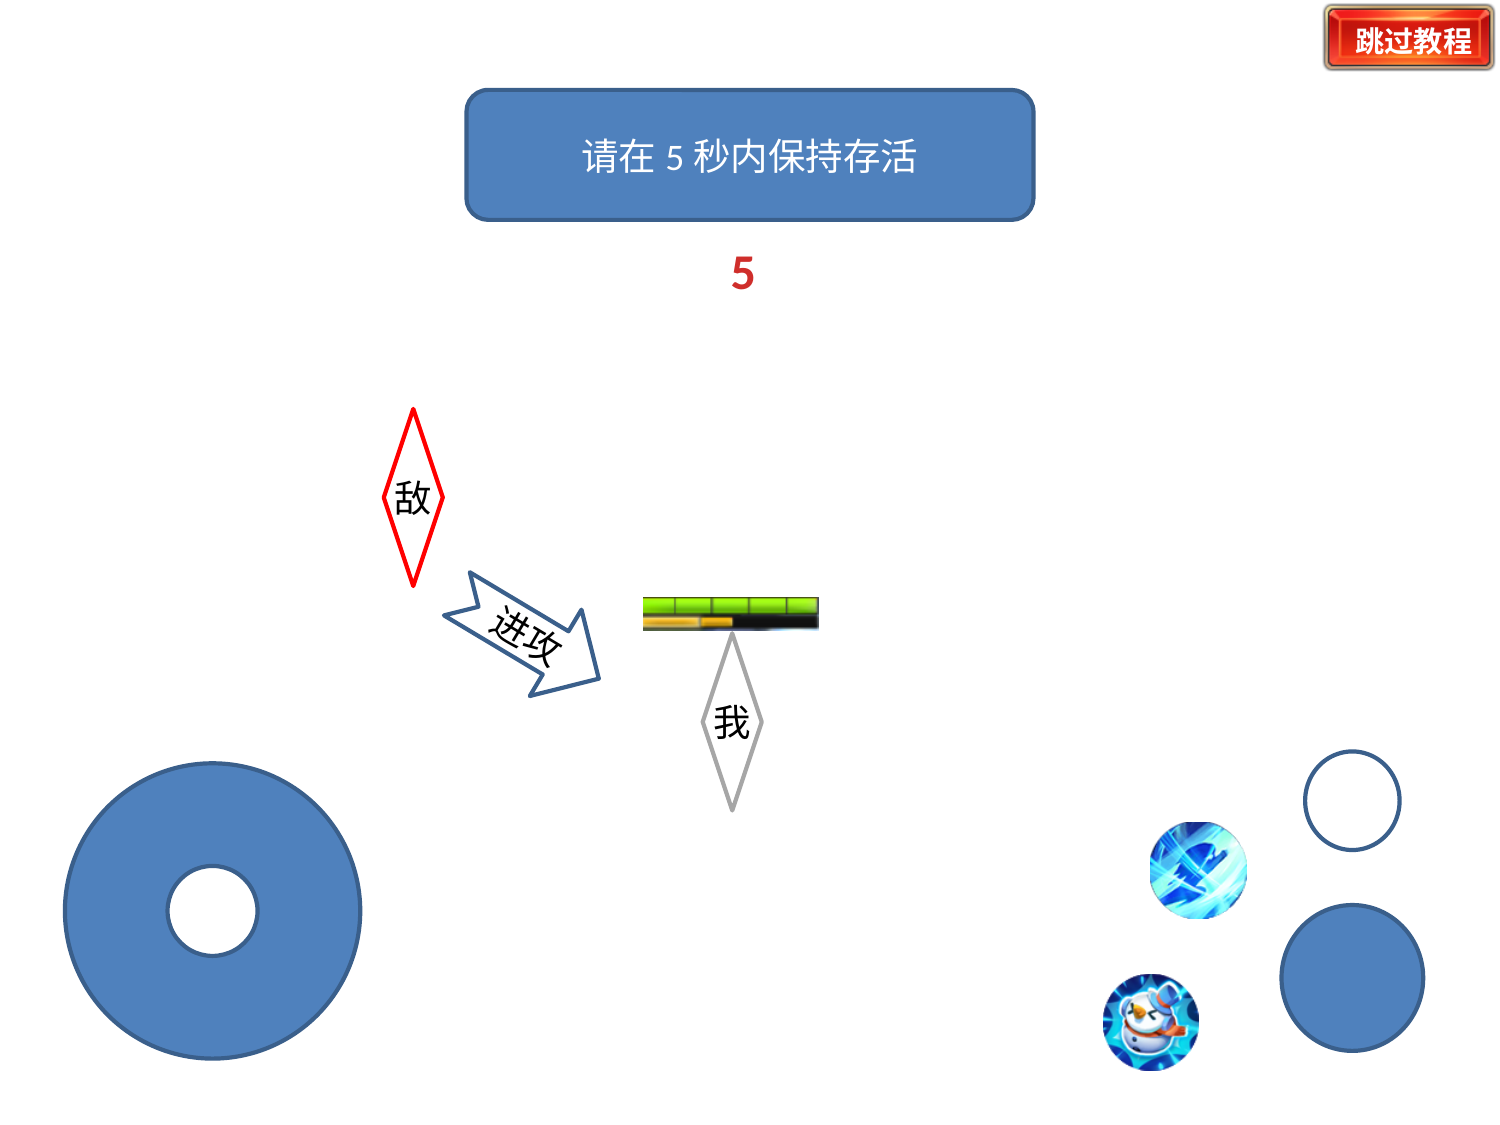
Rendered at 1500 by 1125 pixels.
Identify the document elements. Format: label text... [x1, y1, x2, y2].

text_box [1279, 902, 1426, 1053]
text_box [62, 761, 363, 1061]
picture [643, 597, 819, 631]
text_box 5 [715, 231, 772, 307]
picture [1150, 822, 1247, 919]
text_box 敌 [381, 406, 445, 589]
text_box 进攻 [441, 570, 601, 699]
picture [1316, 0, 1500, 76]
picture [1102, 974, 1200, 1071]
text_box 请在5秒内保持存活 [464, 87, 1036, 222]
text_box [1303, 749, 1402, 853]
text_box 我 [700, 638, 764, 813]
